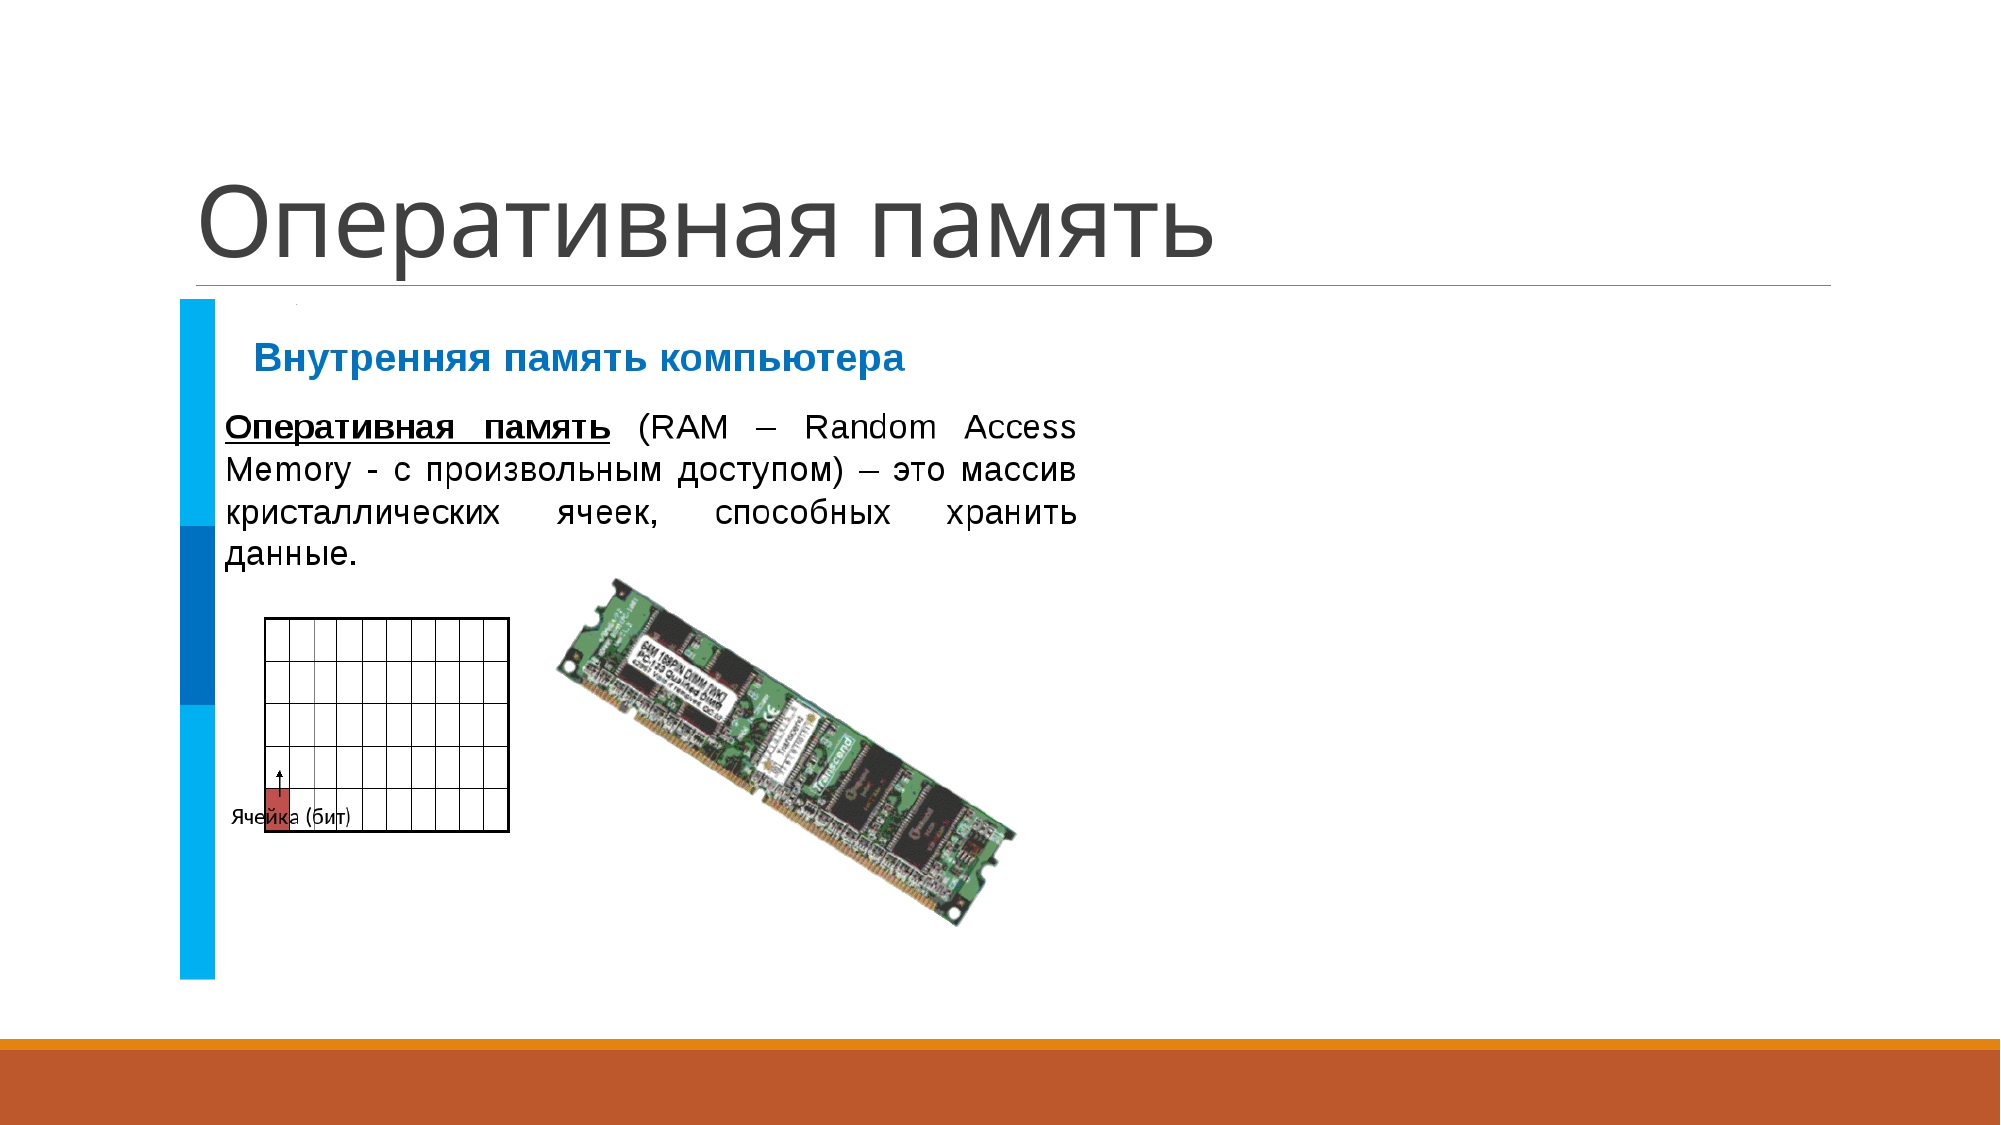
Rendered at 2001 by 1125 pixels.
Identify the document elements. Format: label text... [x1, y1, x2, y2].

picture [179, 299, 1087, 980]
title Оперативная память [180, 47, 1830, 285]
